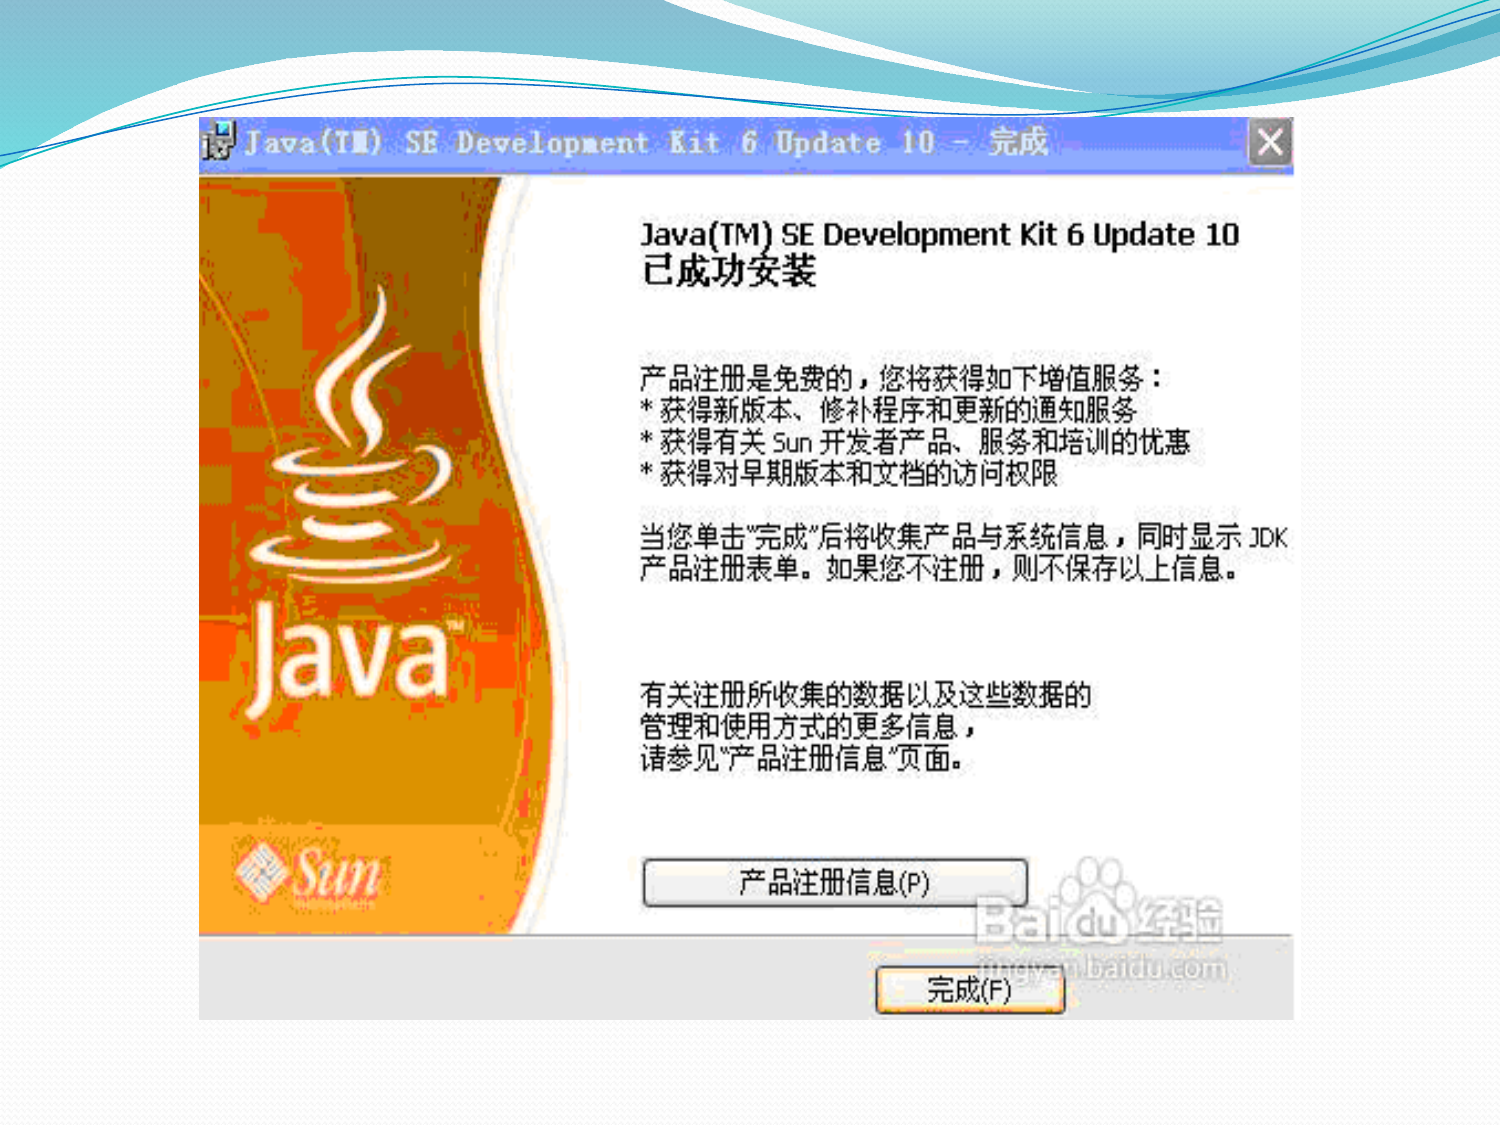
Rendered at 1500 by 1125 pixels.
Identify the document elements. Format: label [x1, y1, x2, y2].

picture [198, 116, 1301, 1020]
